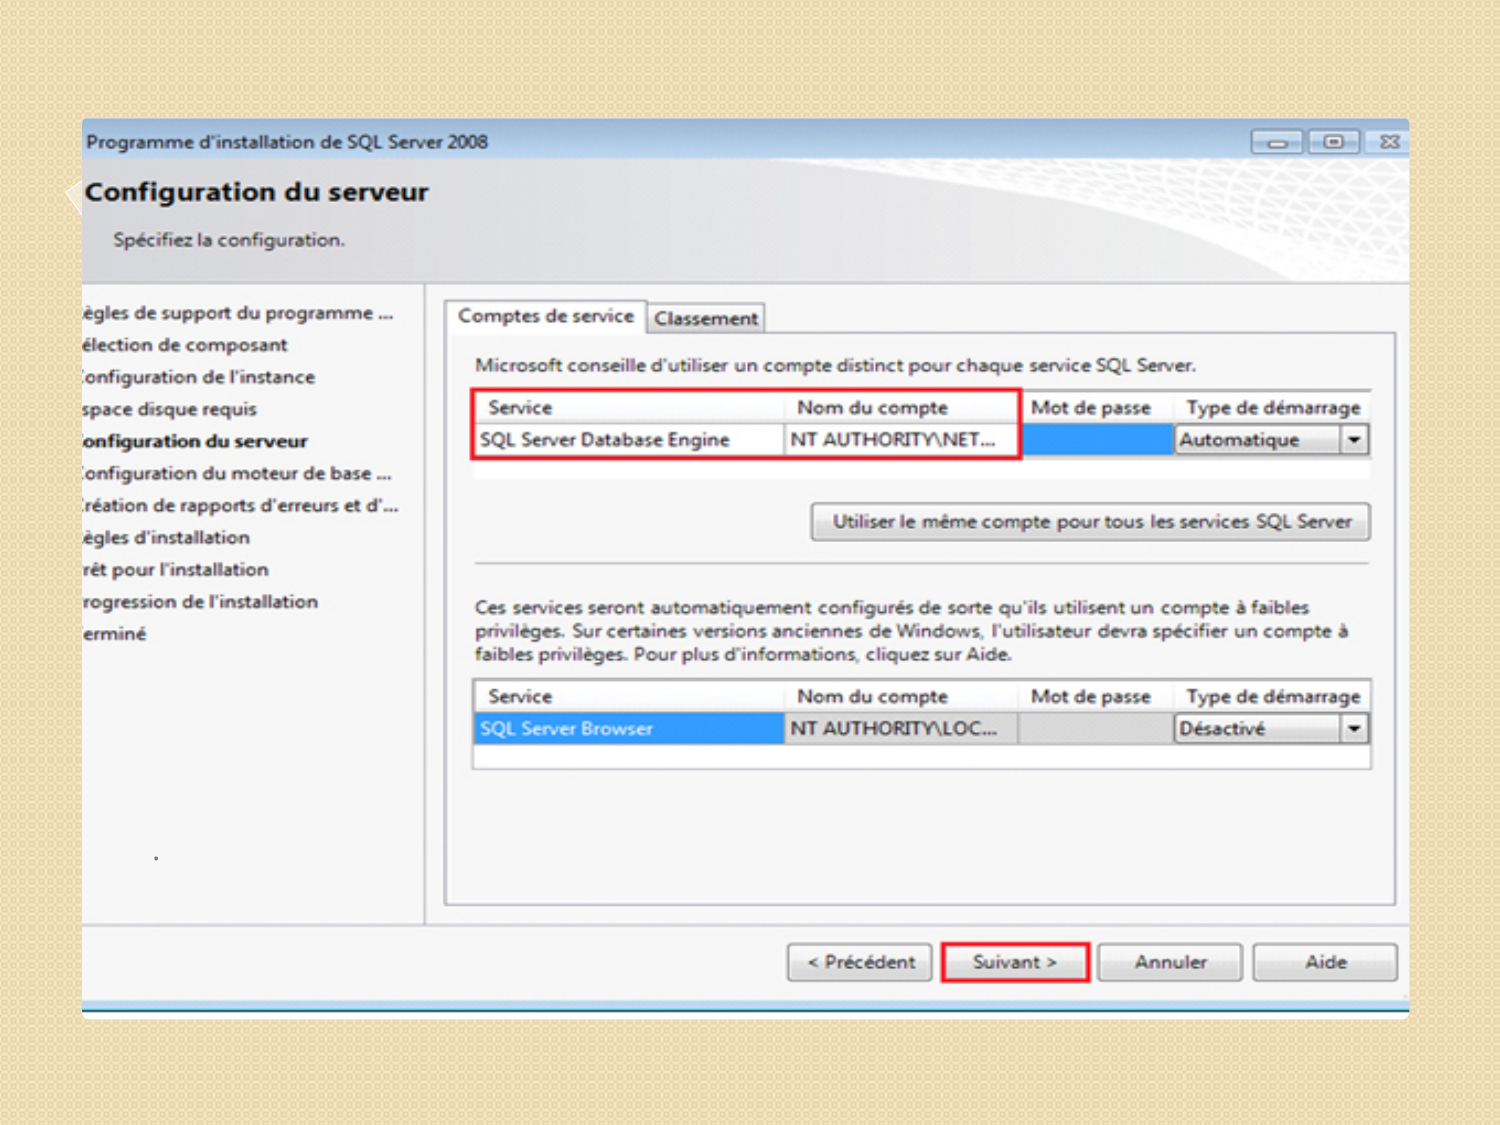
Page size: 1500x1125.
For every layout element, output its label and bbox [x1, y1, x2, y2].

picture [81, 116, 1410, 1020]
